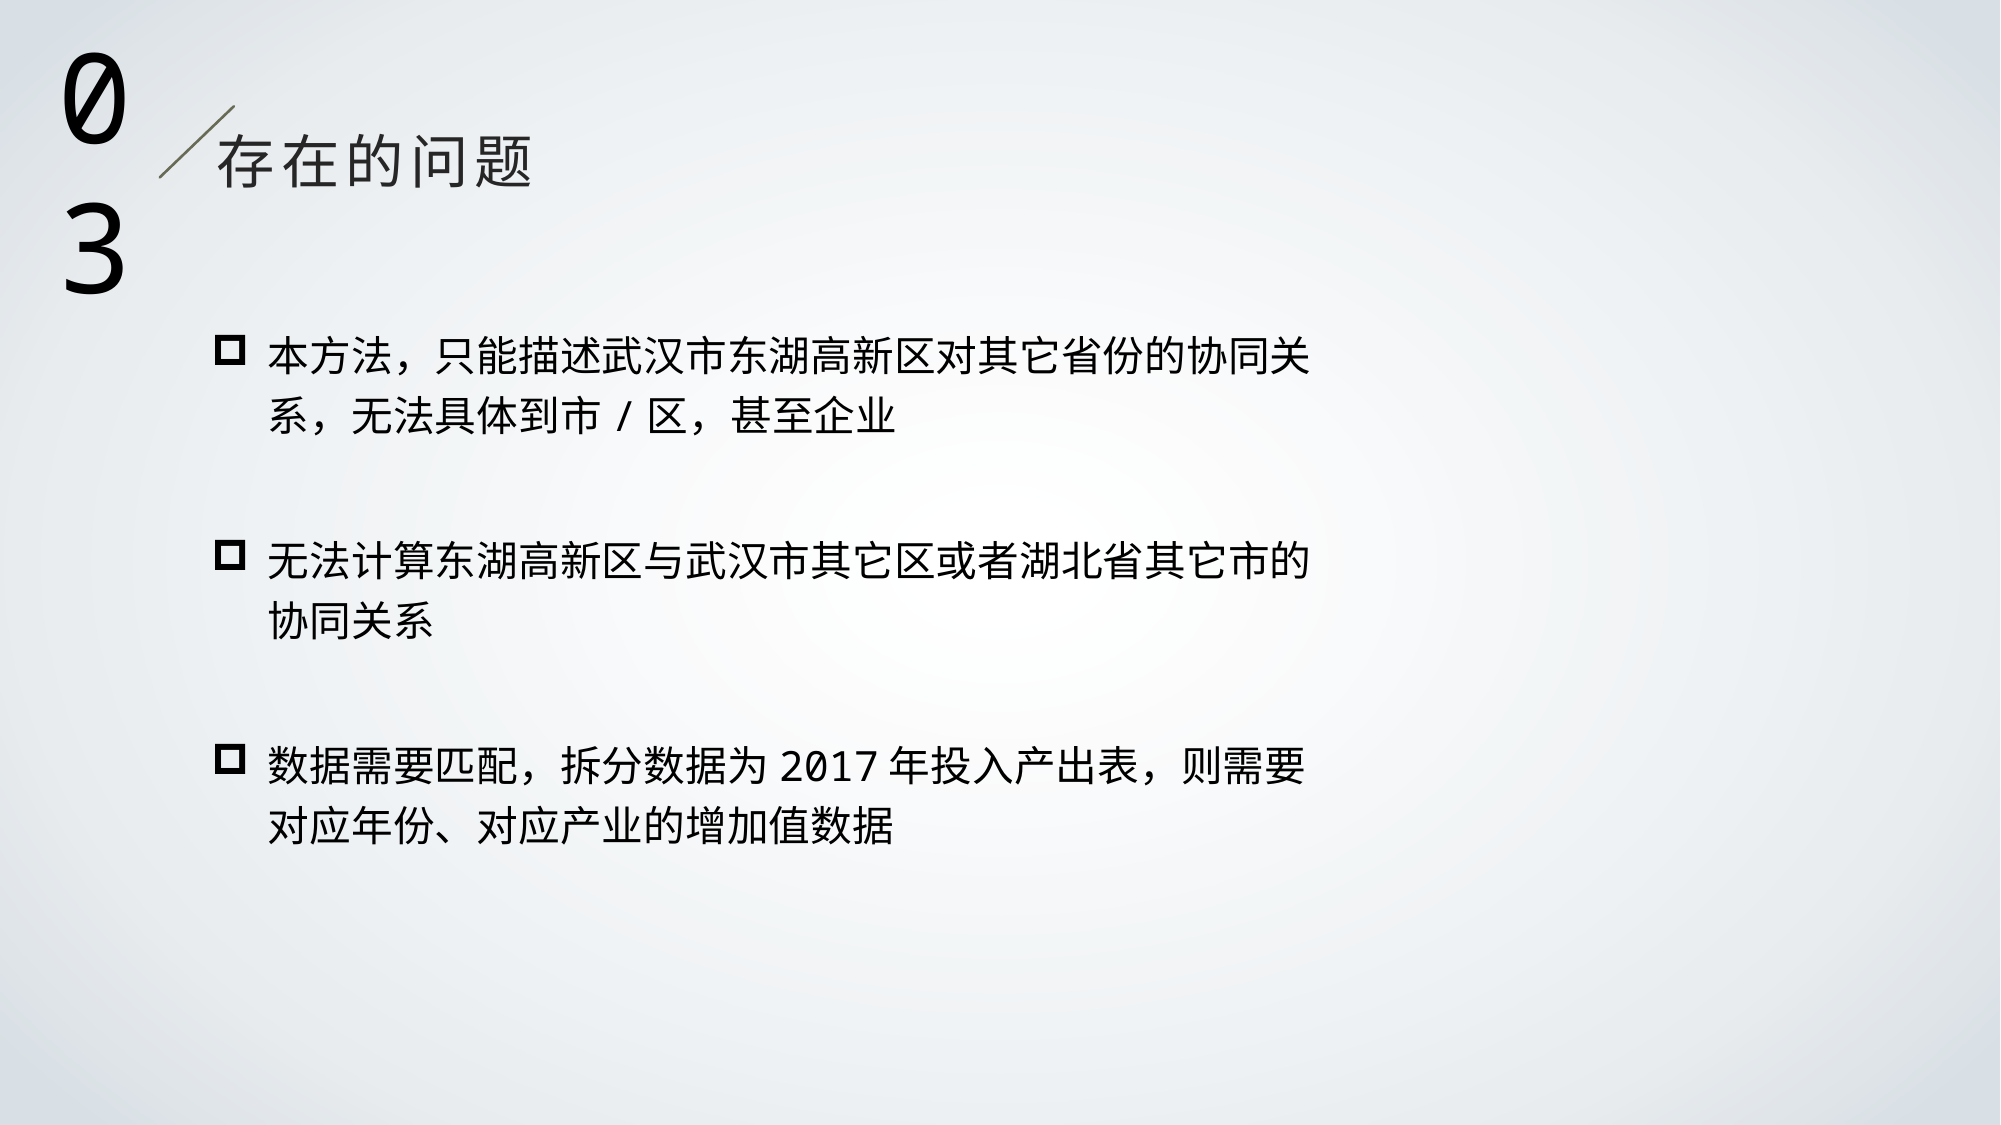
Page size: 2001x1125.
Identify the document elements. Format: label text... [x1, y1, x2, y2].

text_box 存在的问题 [214, 117, 548, 203]
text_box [159, 106, 234, 178]
picture [0, 0, 2001, 1125]
text_box 本方法，只能描述武汉市东湖高新区对其它省份的协同关系，无法具体到市/区，甚至企业 无法计算东湖高新区与武汉市其它区或者湖北省其它市的协同关系 数据需要匹配，拆分数据为2017年投入产出表，则需要对应年份、对应产业的增加值数据 [196, 312, 1358, 858]
text_box 03 [42, 10, 214, 326]
